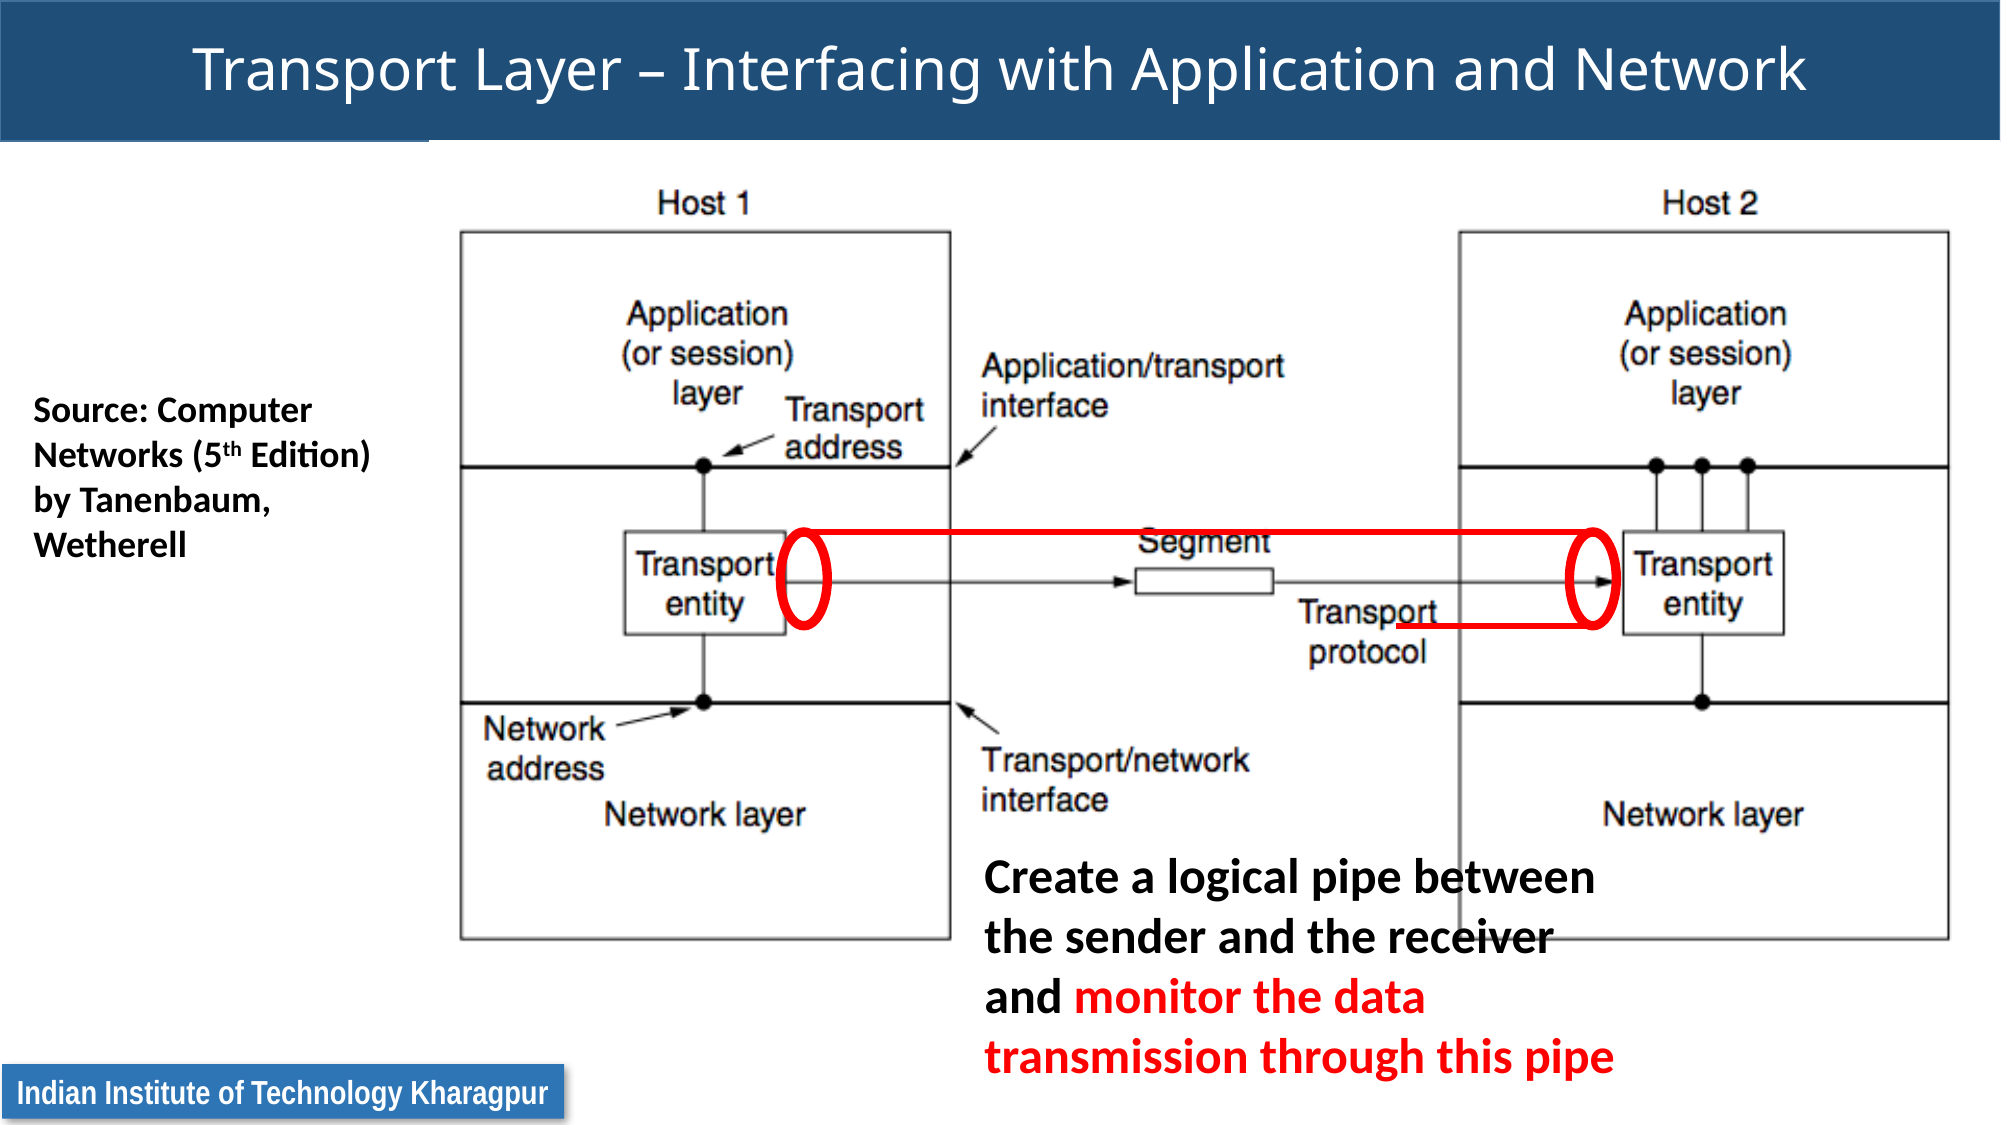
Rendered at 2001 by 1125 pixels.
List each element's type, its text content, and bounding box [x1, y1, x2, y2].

text_box Source: Computer Networks (5th Edition) by Tanenbaum, Wetherell [18, 377, 394, 573]
text_box Create a logical pipe between the sender and the receiver and monitor the data transmission through this pipe [969, 983, 1648, 1092]
title Transport Layer – Interfacing with Application and Network [0, 1, 2000, 141]
picture [429, 140, 2000, 983]
